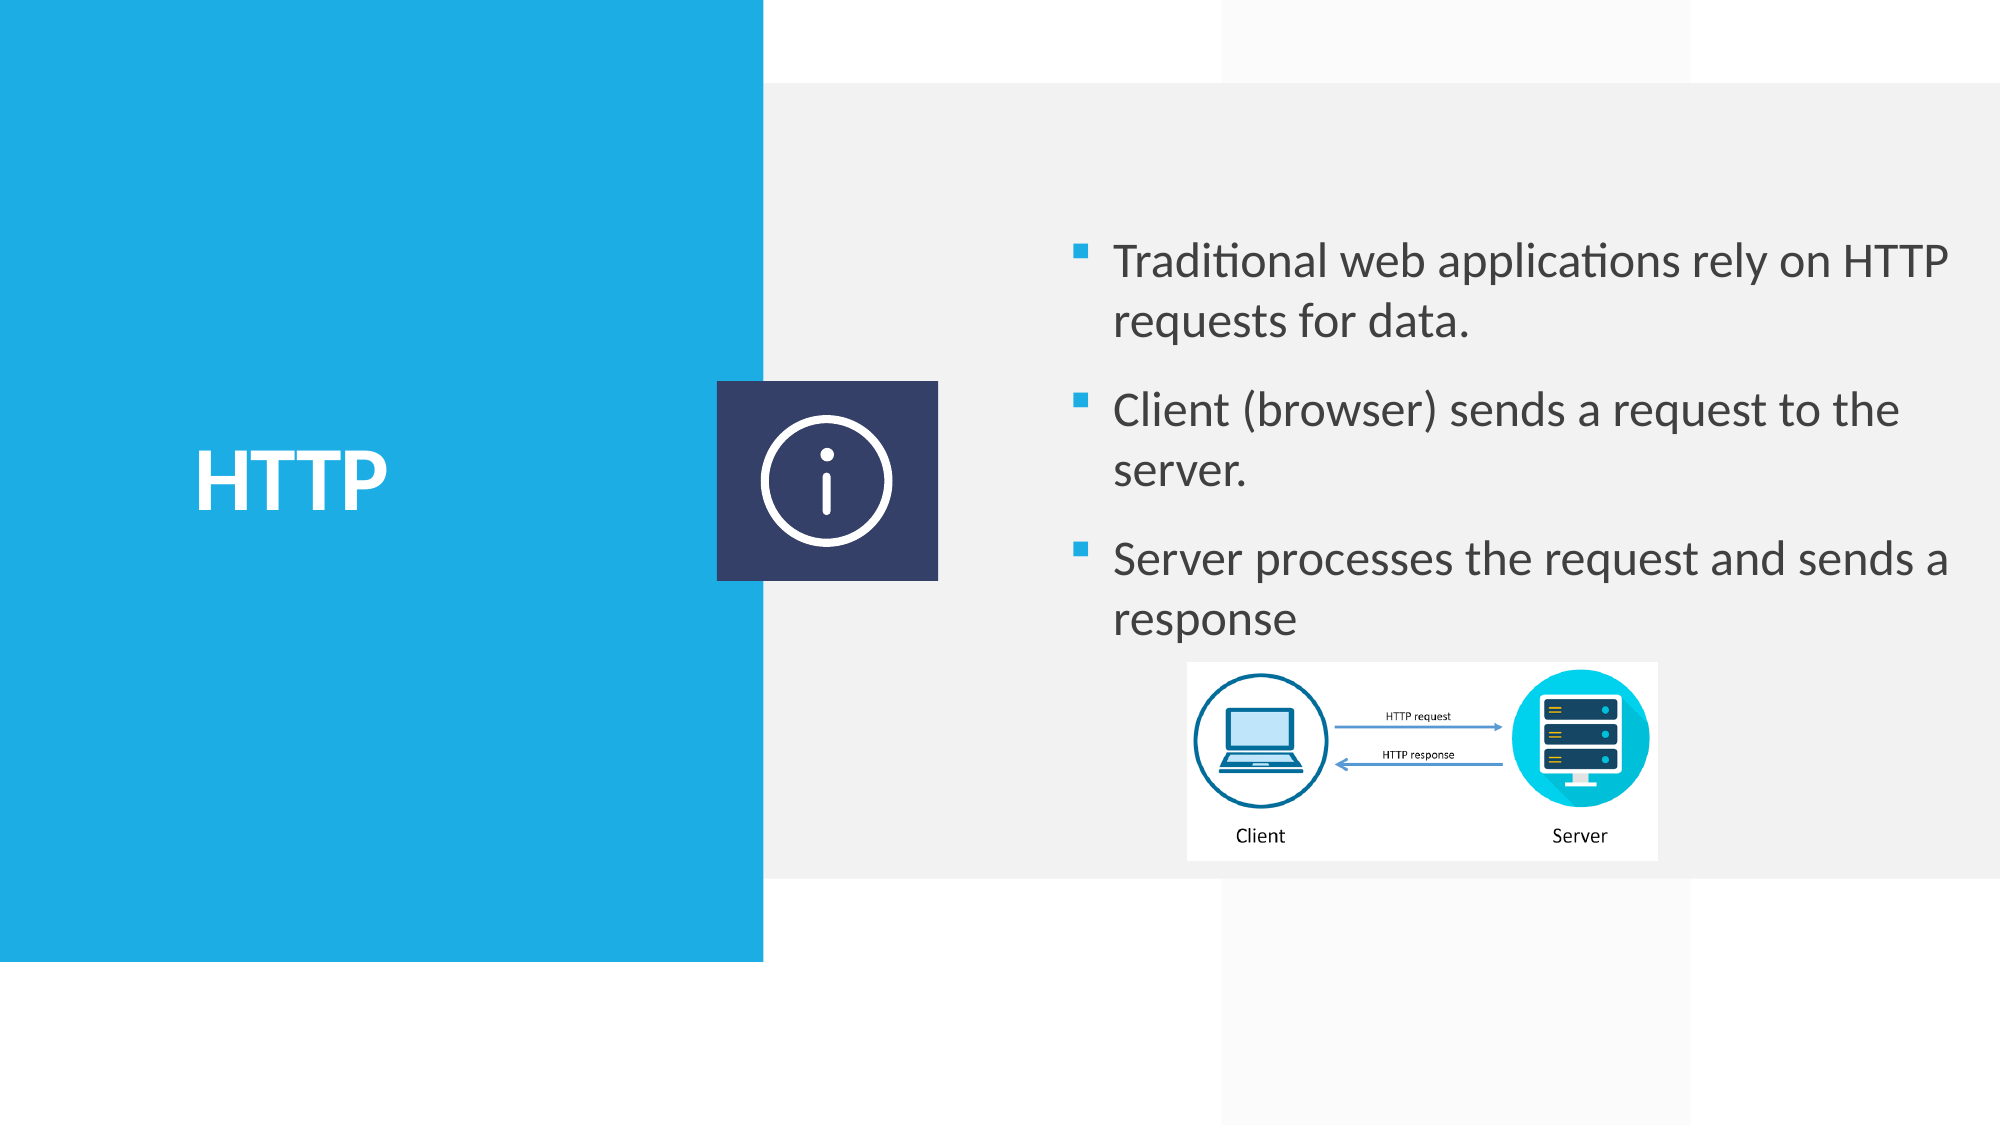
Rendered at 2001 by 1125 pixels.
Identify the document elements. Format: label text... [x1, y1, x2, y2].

list Traditional web applications rely on HTTP requests for data. Client (browser) sends a request to the server. Server processes the request and sends a response [1069, 154, 2000, 808]
picture [1187, 662, 1658, 861]
title HTTP [179, 309, 683, 653]
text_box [760, 414, 893, 548]
